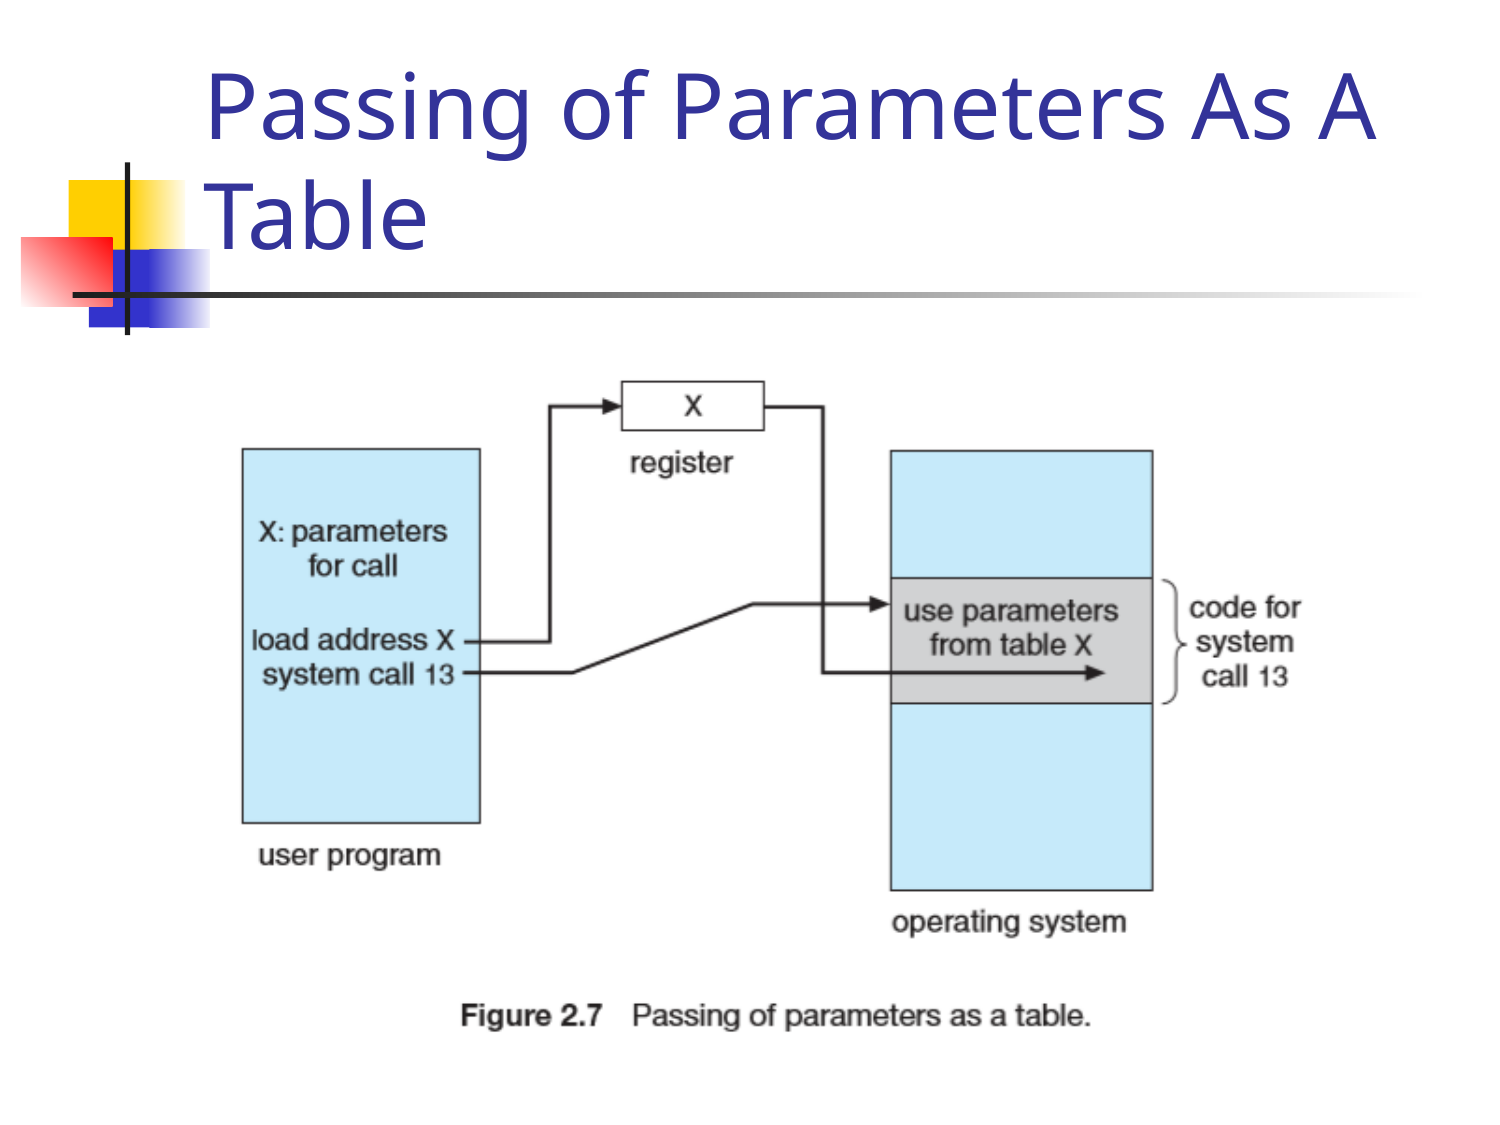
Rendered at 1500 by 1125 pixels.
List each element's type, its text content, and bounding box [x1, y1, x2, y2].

picture [231, 355, 1326, 1047]
title Passing of Parameters As A Table [188, 35, 1468, 275]
